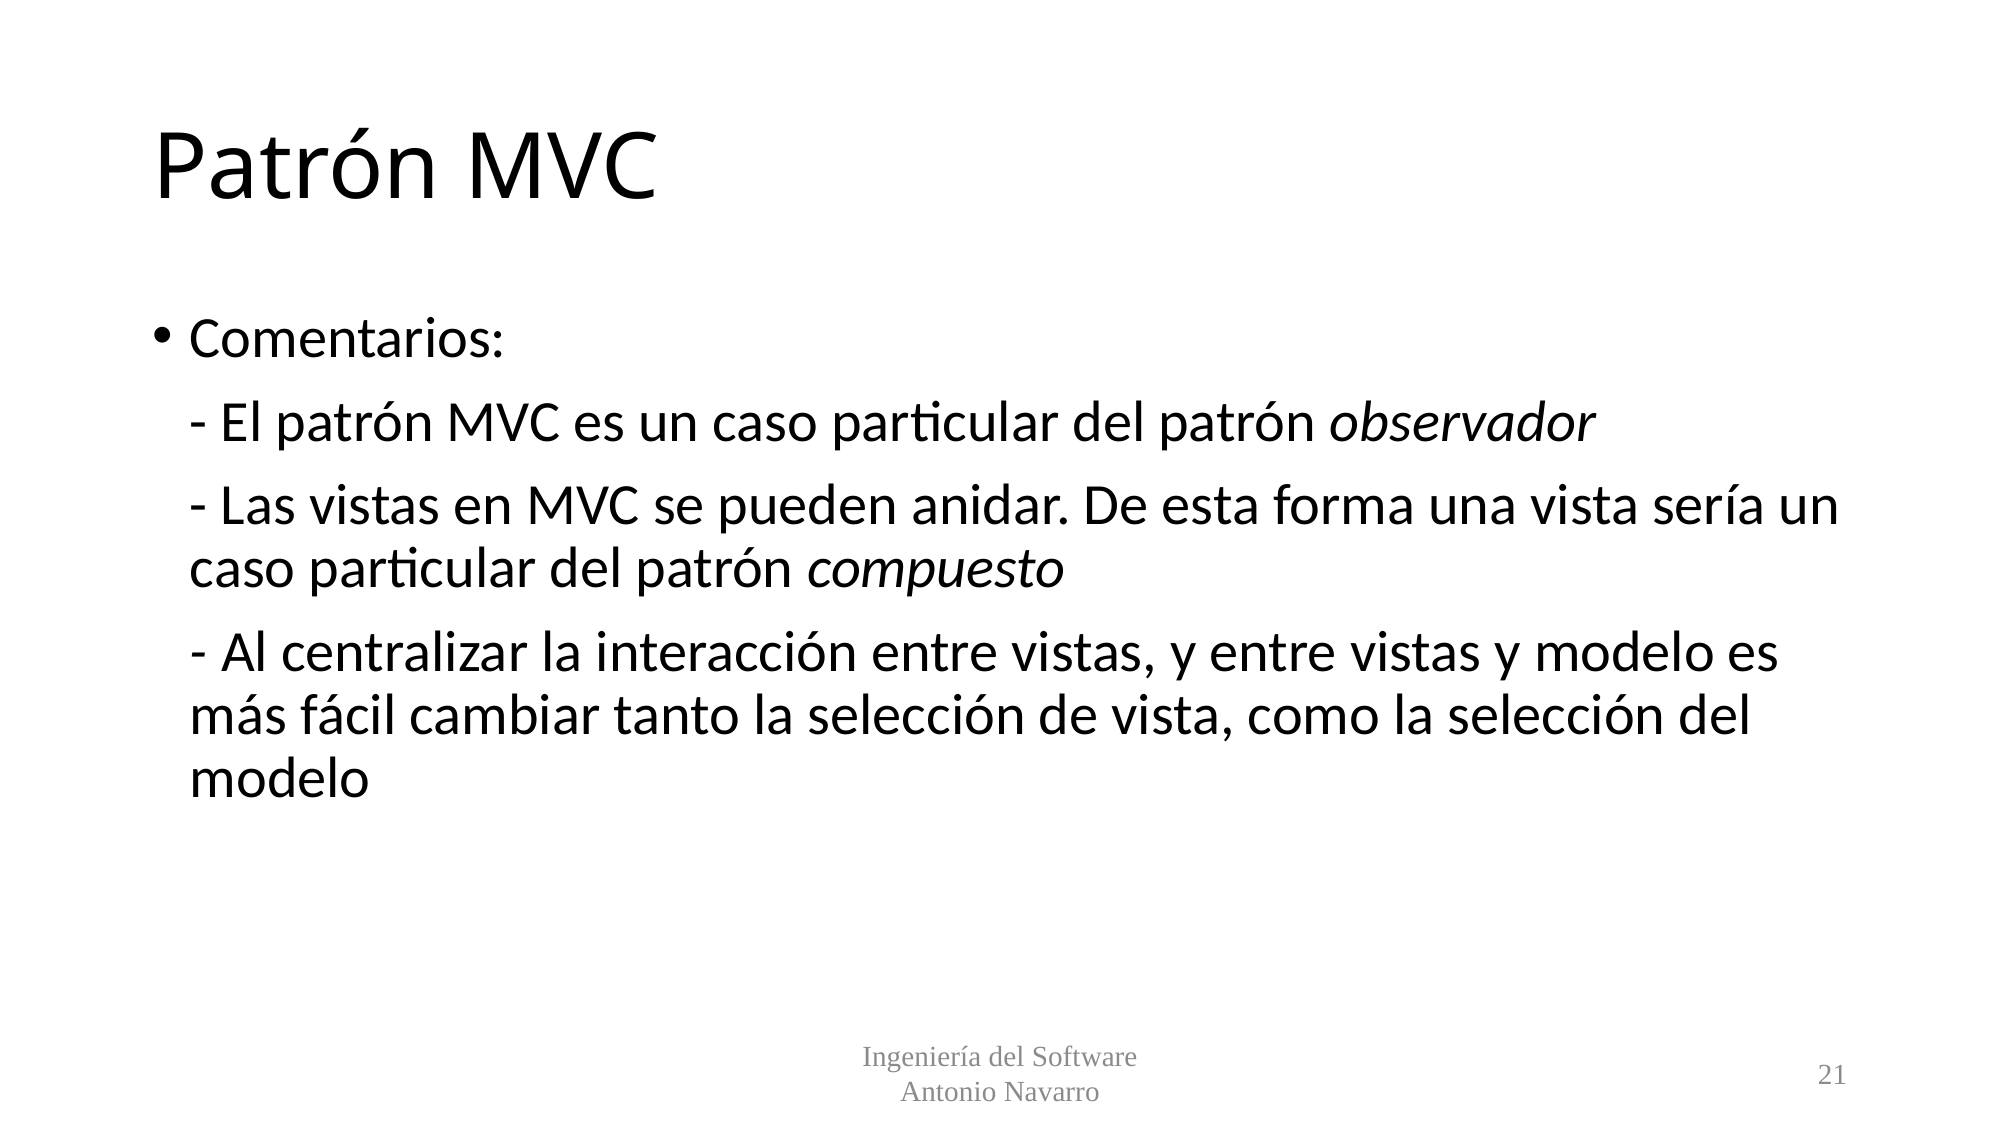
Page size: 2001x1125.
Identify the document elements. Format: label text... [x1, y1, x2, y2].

slide_number 21 [1412, 1042, 1863, 1103]
list Comentarios: - El patrón MVC es un caso particular del patrón observador - Las vistas en MVC se pueden anidar. De esta forma una vista sería un caso particular del patrón compuesto - Al centralizar la interacción entre vistas, y entre vistas y modelo es más fácil cambiar tanto la selección de vista, como la selección del modelo [137, 299, 1863, 1014]
footer Ingeniería del Software Antonio Navarro [662, 1042, 1338, 1103]
title Patrón MVC [137, 59, 1863, 278]
